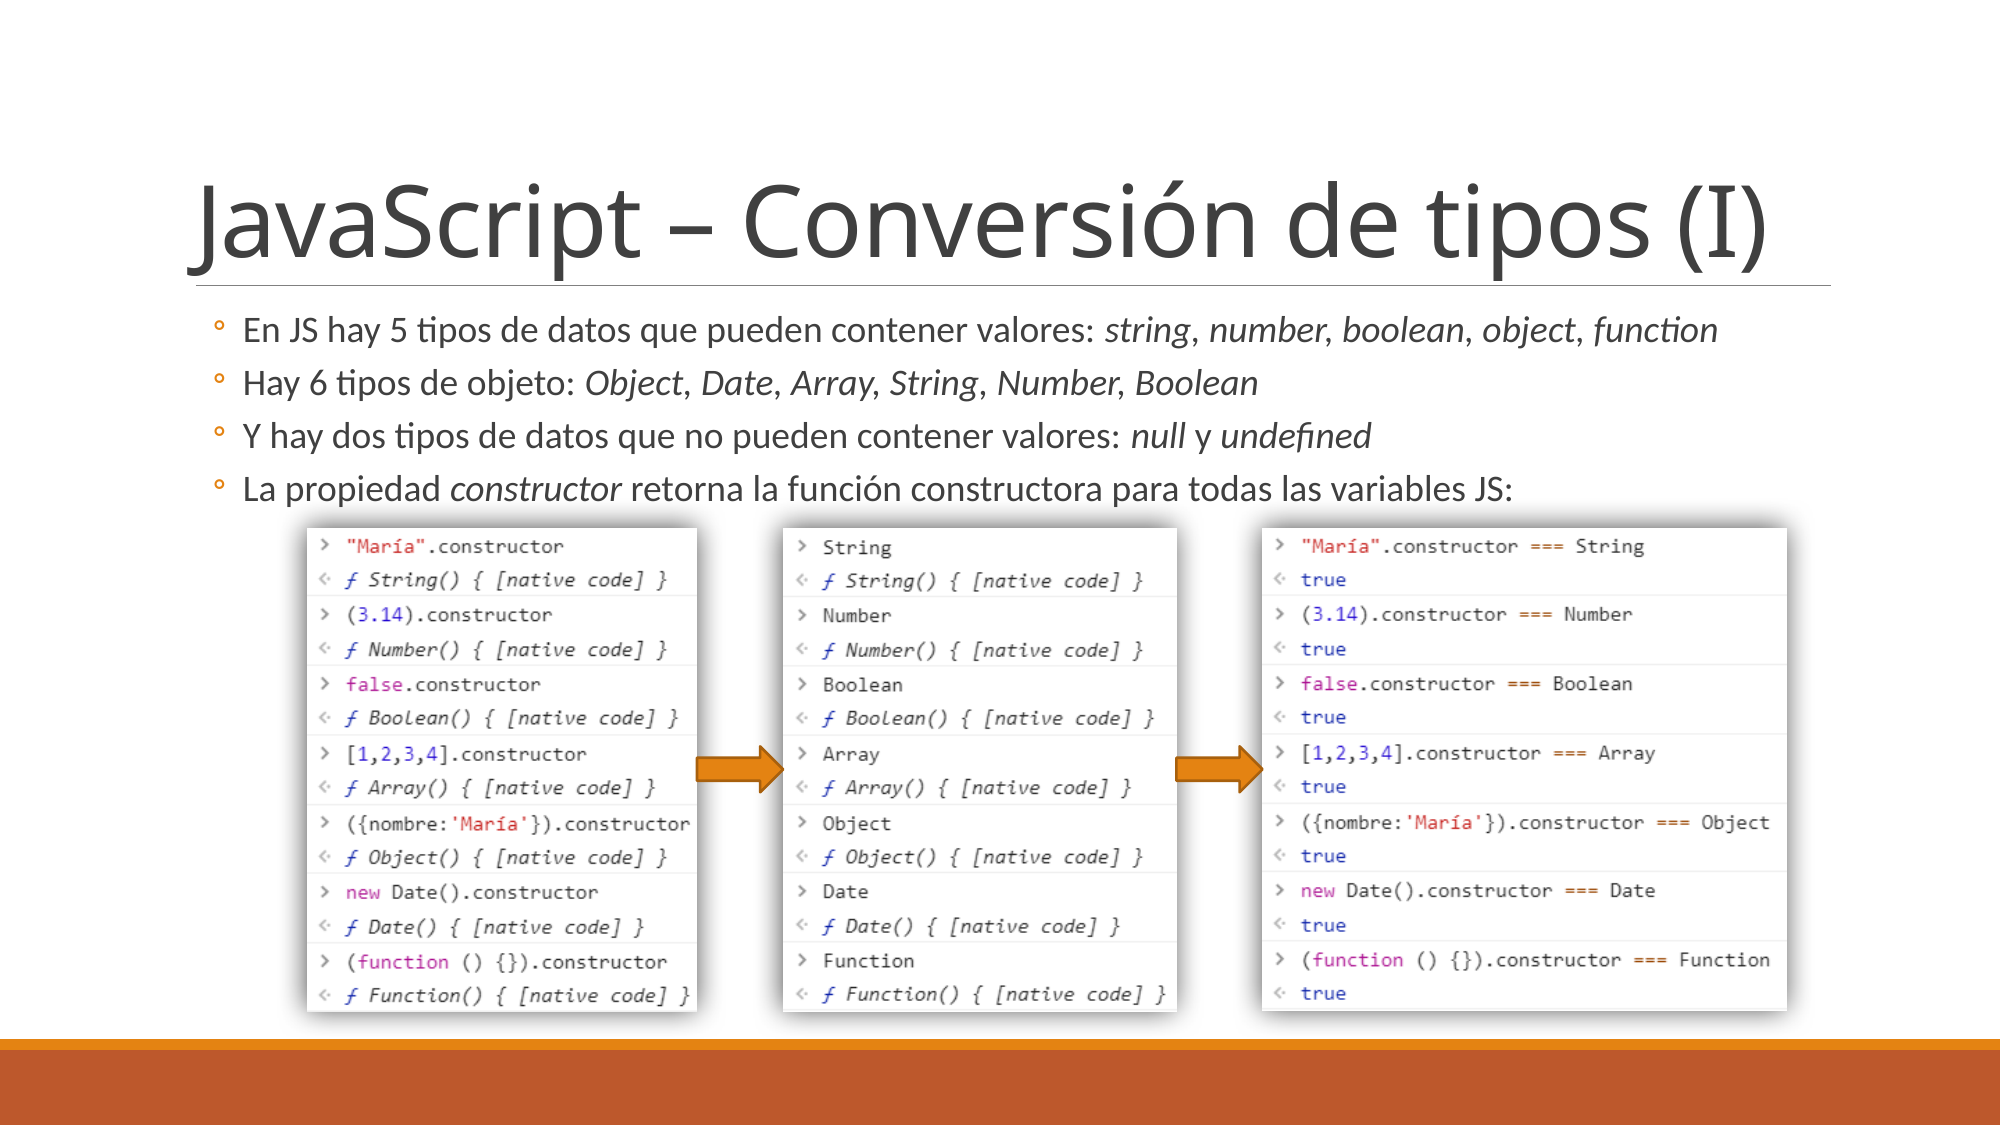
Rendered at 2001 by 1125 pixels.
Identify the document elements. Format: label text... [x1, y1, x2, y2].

picture [1261, 527, 1788, 1012]
text_box [1185, 745, 1259, 794]
list En JS hay 5 tipos de datos que pueden contener valores: string, number, boolean, object, function Hay 6 tipos de objeto: Object, Date, Array, String, Number, Boolean Y hay dos tipos de datos que no pueden contener valores: null y undefined La propiedad constructor retorna la función constructora para todas las variables JS: [180, 302, 1830, 963]
text_box [706, 745, 779, 794]
picture [782, 527, 1177, 1012]
title JavaScript – Conversión de tipos (I) [180, 47, 1830, 285]
picture [306, 527, 698, 1012]
